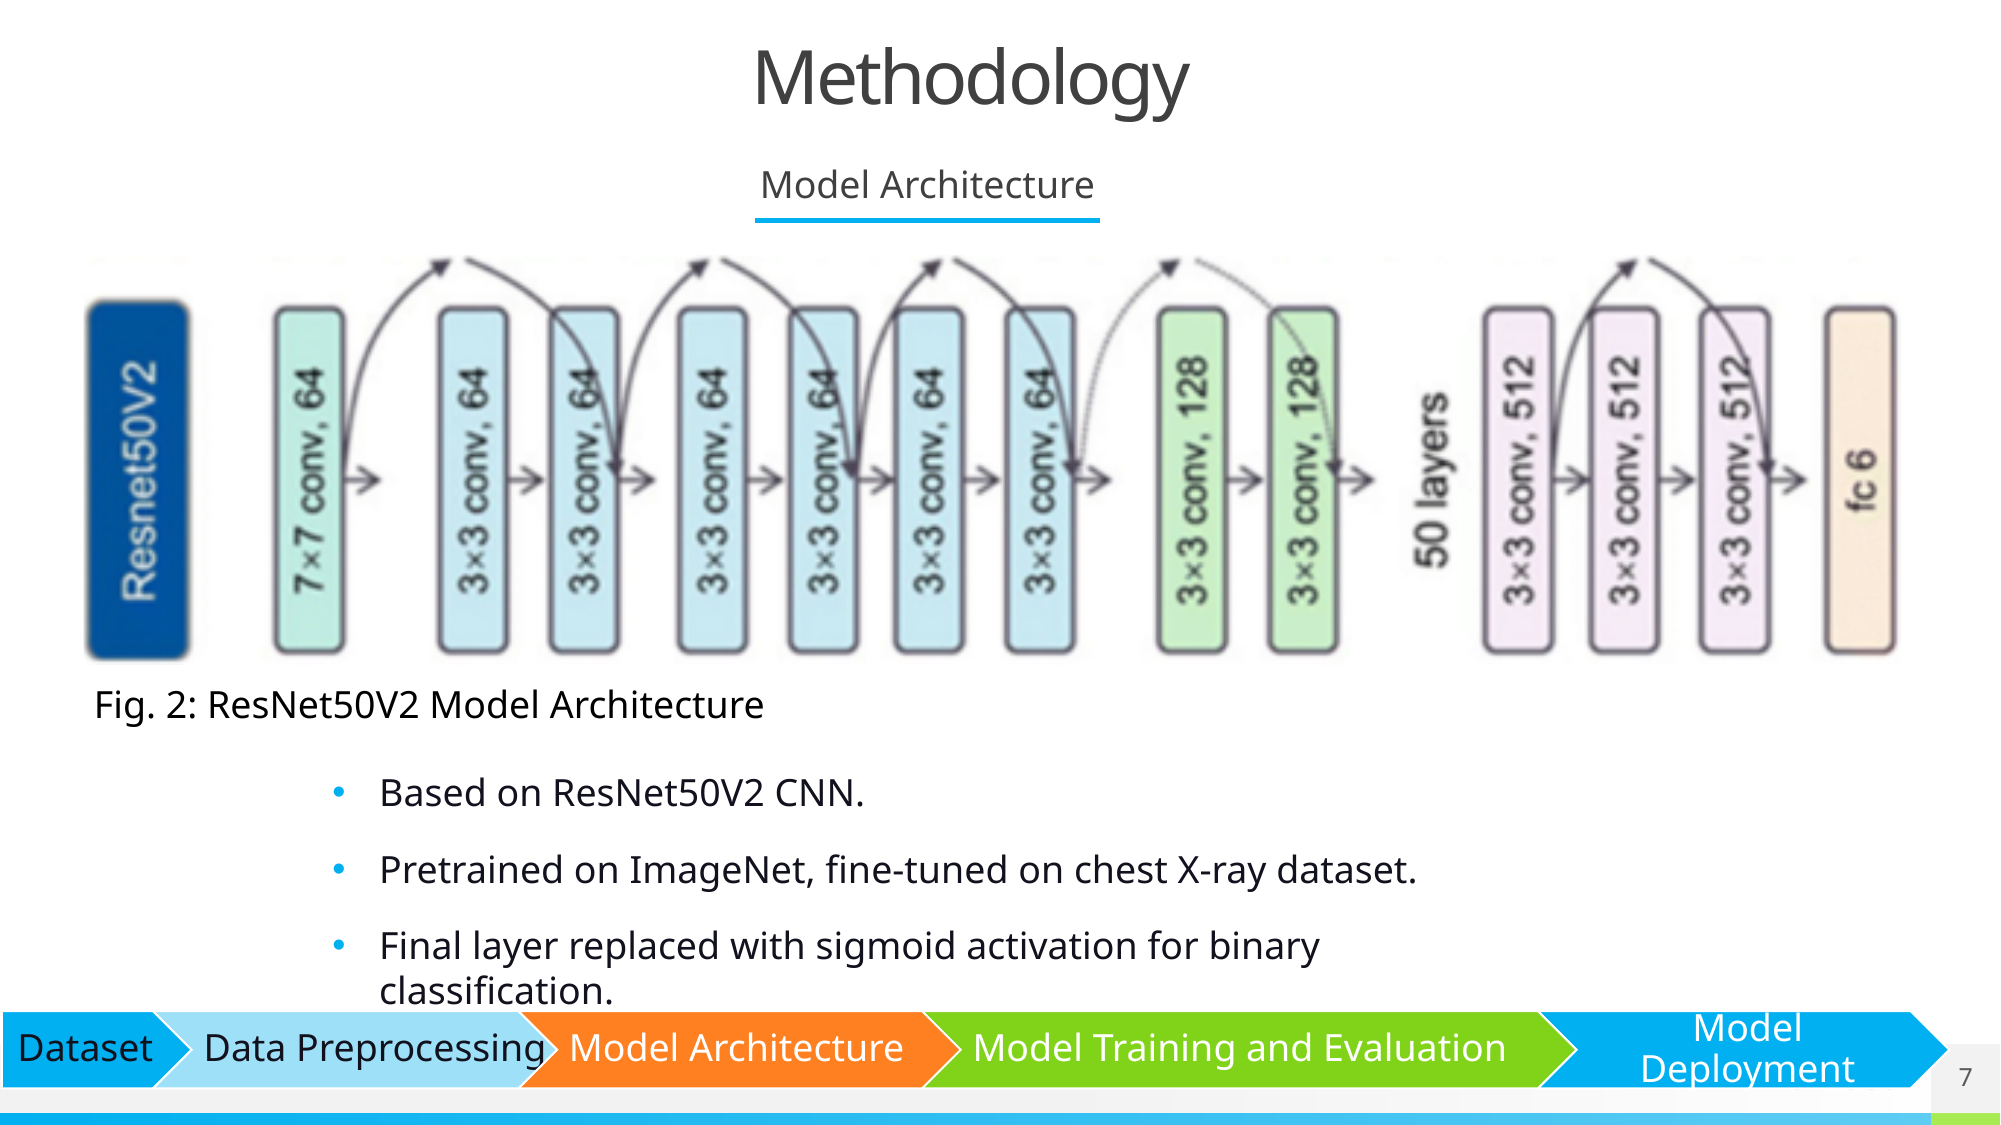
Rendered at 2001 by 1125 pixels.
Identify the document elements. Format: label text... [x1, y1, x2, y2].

list Model Architecture [755, 161, 1100, 218]
picture [83, 254, 1901, 665]
list Based on ResNet50V2 CNN. Pretrained on ImageNet, fine-tuned on chest X-ray dataset. Final layer replaced with sigmoid activation for binary classification. [332, 769, 1544, 1006]
text_box Fig. 2: ResNet50V2 Model Architecture [79, 673, 842, 734]
title Methodology [40, 39, 1902, 128]
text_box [1, 1011, 1950, 1089]
slide_number 7 [1931, 1044, 2000, 1114]
